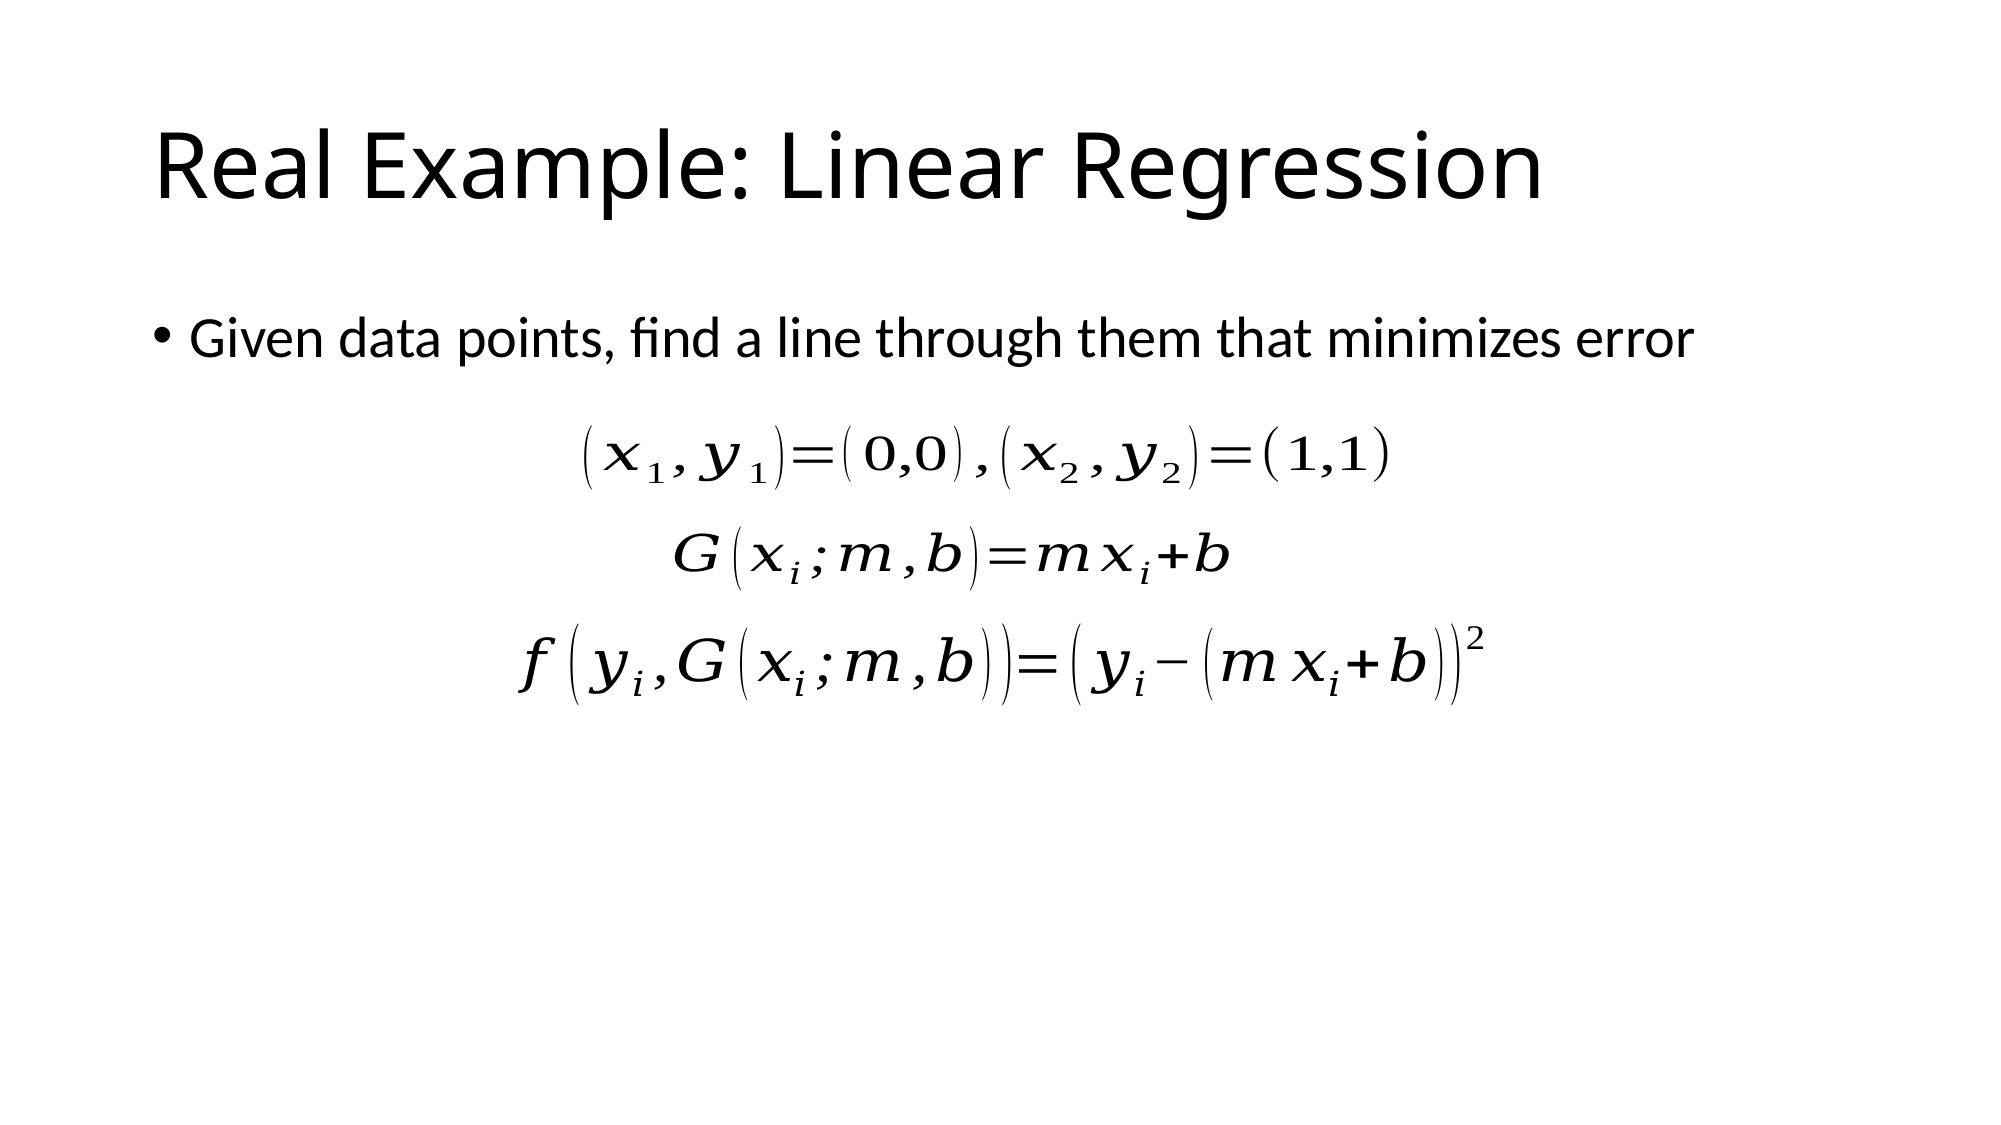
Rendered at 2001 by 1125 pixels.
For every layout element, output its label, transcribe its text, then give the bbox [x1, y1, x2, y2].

list Given data points, find a line through them that minimizes error [137, 299, 1863, 1014]
title Real Example: Linear Regression [137, 59, 1863, 278]
